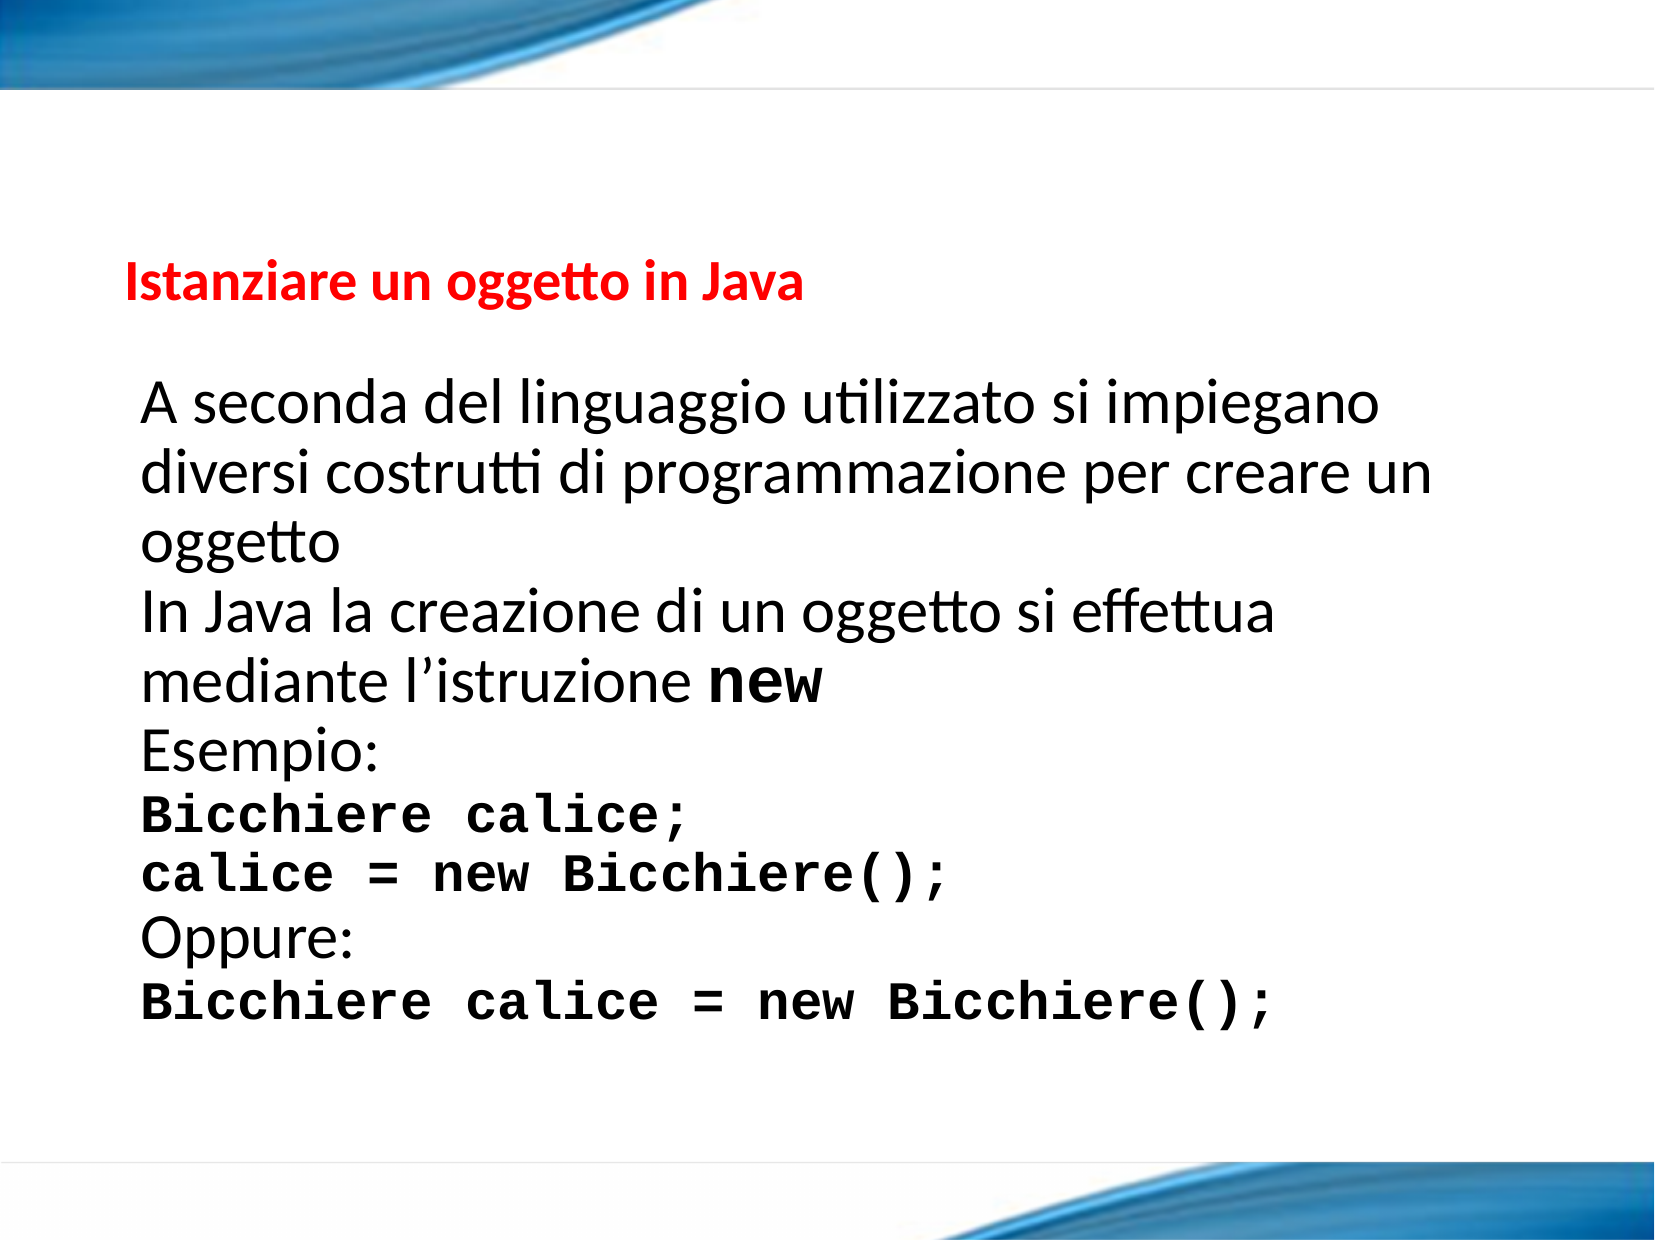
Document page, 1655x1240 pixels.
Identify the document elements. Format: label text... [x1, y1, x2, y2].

picture [2, 1162, 1654, 1239]
list A seconda del linguaggio utilizzato si impiegano diversi costrutti di programmazione per creare un oggetto In Java la creazione di un oggetto si effettua mediante l’istruzione new Esempio: Bicchiere calice; calice = new Bicchiere(); Oppure: Bicchiere calice = new Bicchiere(); [123, 359, 1530, 1104]
picture [0, 0, 1655, 90]
title Istanziare un oggetto in Java [109, 234, 1545, 345]
